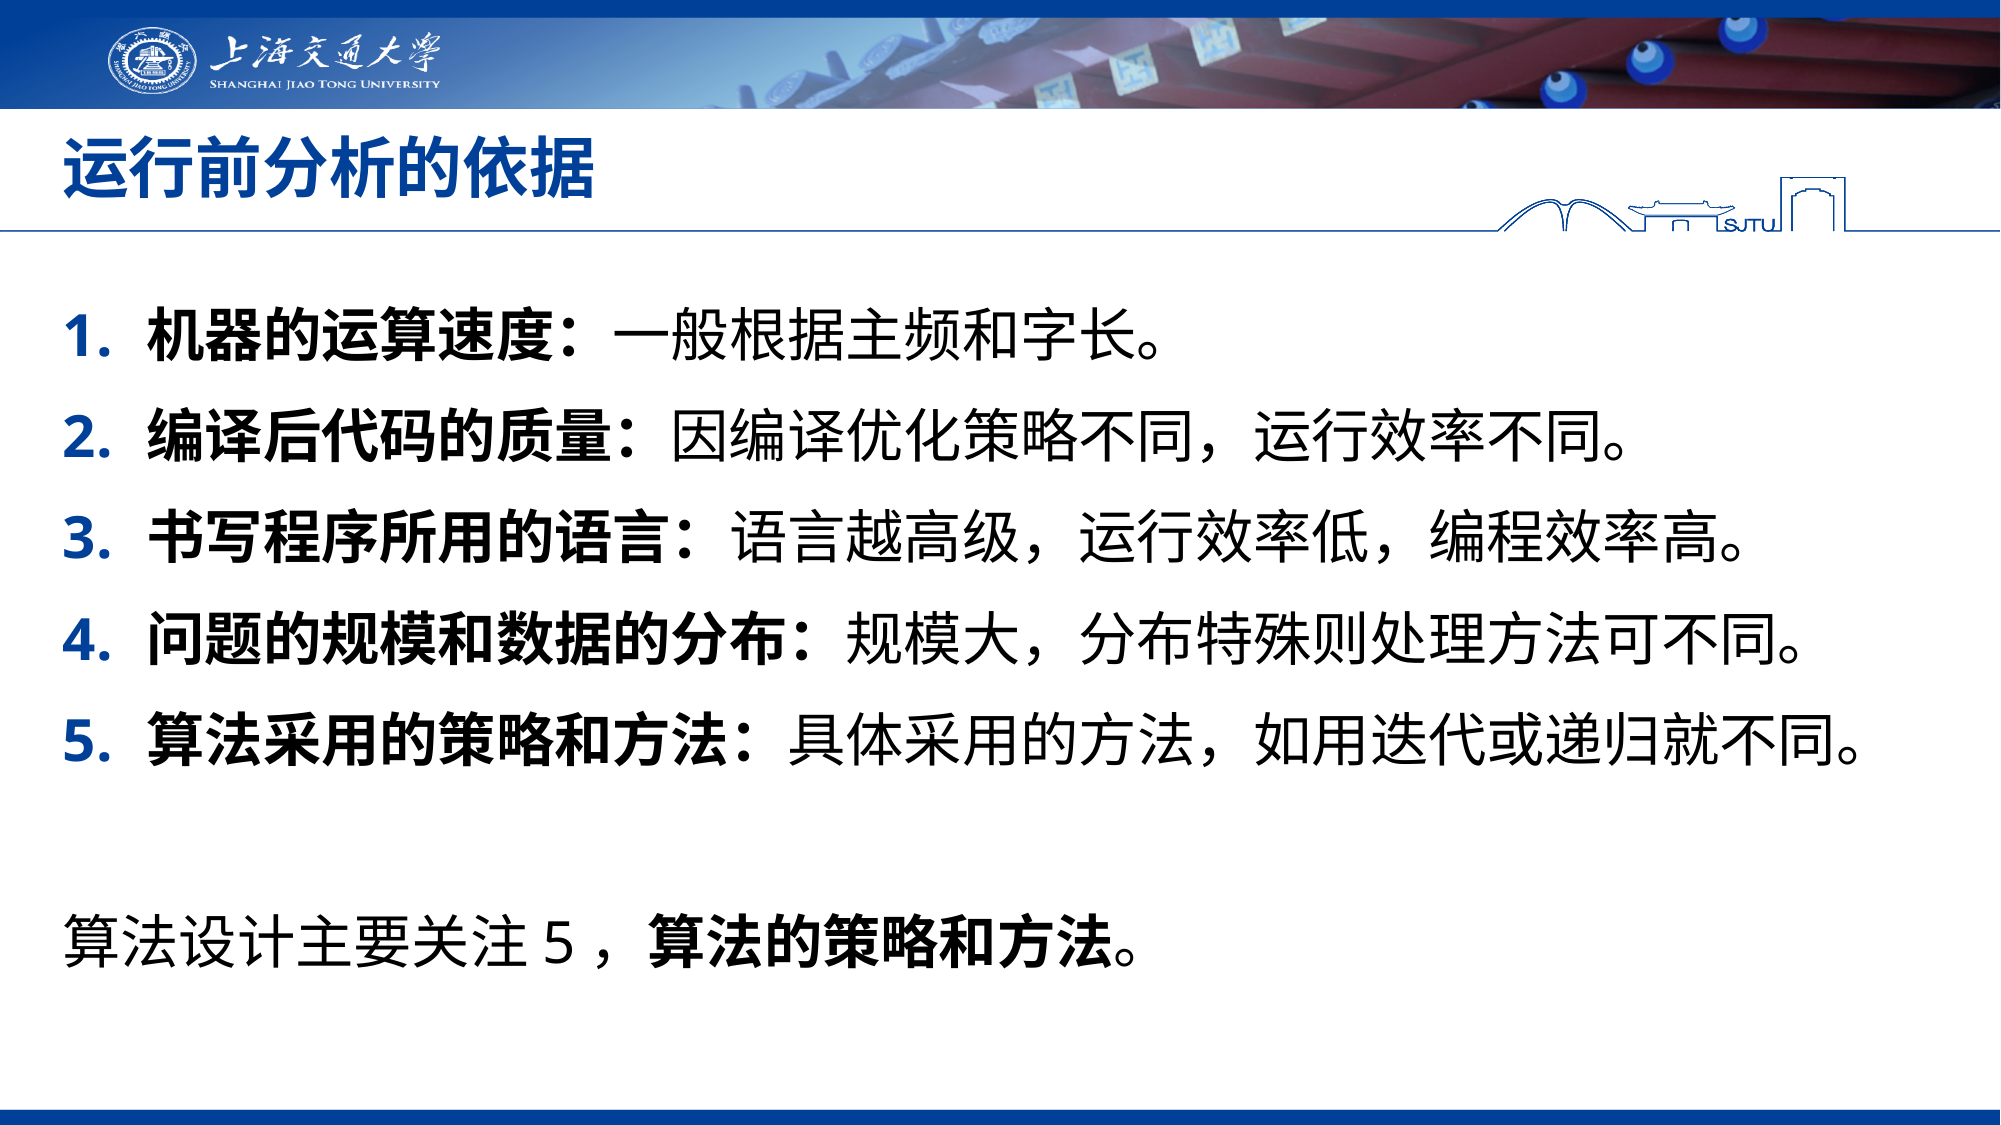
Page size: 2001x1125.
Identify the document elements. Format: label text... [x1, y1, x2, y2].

title 运行前分析的依据 [47, 123, 1879, 218]
list 机器的运算速度：一般根据主频和字长。 编译后代码的质量：因编译优化策略不同，运行效率不同。 书写程序所用的语言：语言越高级，运行效率低，编程效率高。 问题的规模和数据的分布：规模大，分布特殊则处理方法可不同。 算法采用的策略和方法：具体采用的方法，如用迭代或递归就不同。 算法设计主要关注5，算法的策略和方法。 [47, 279, 1879, 1044]
picture [0, 0, 2001, 109]
